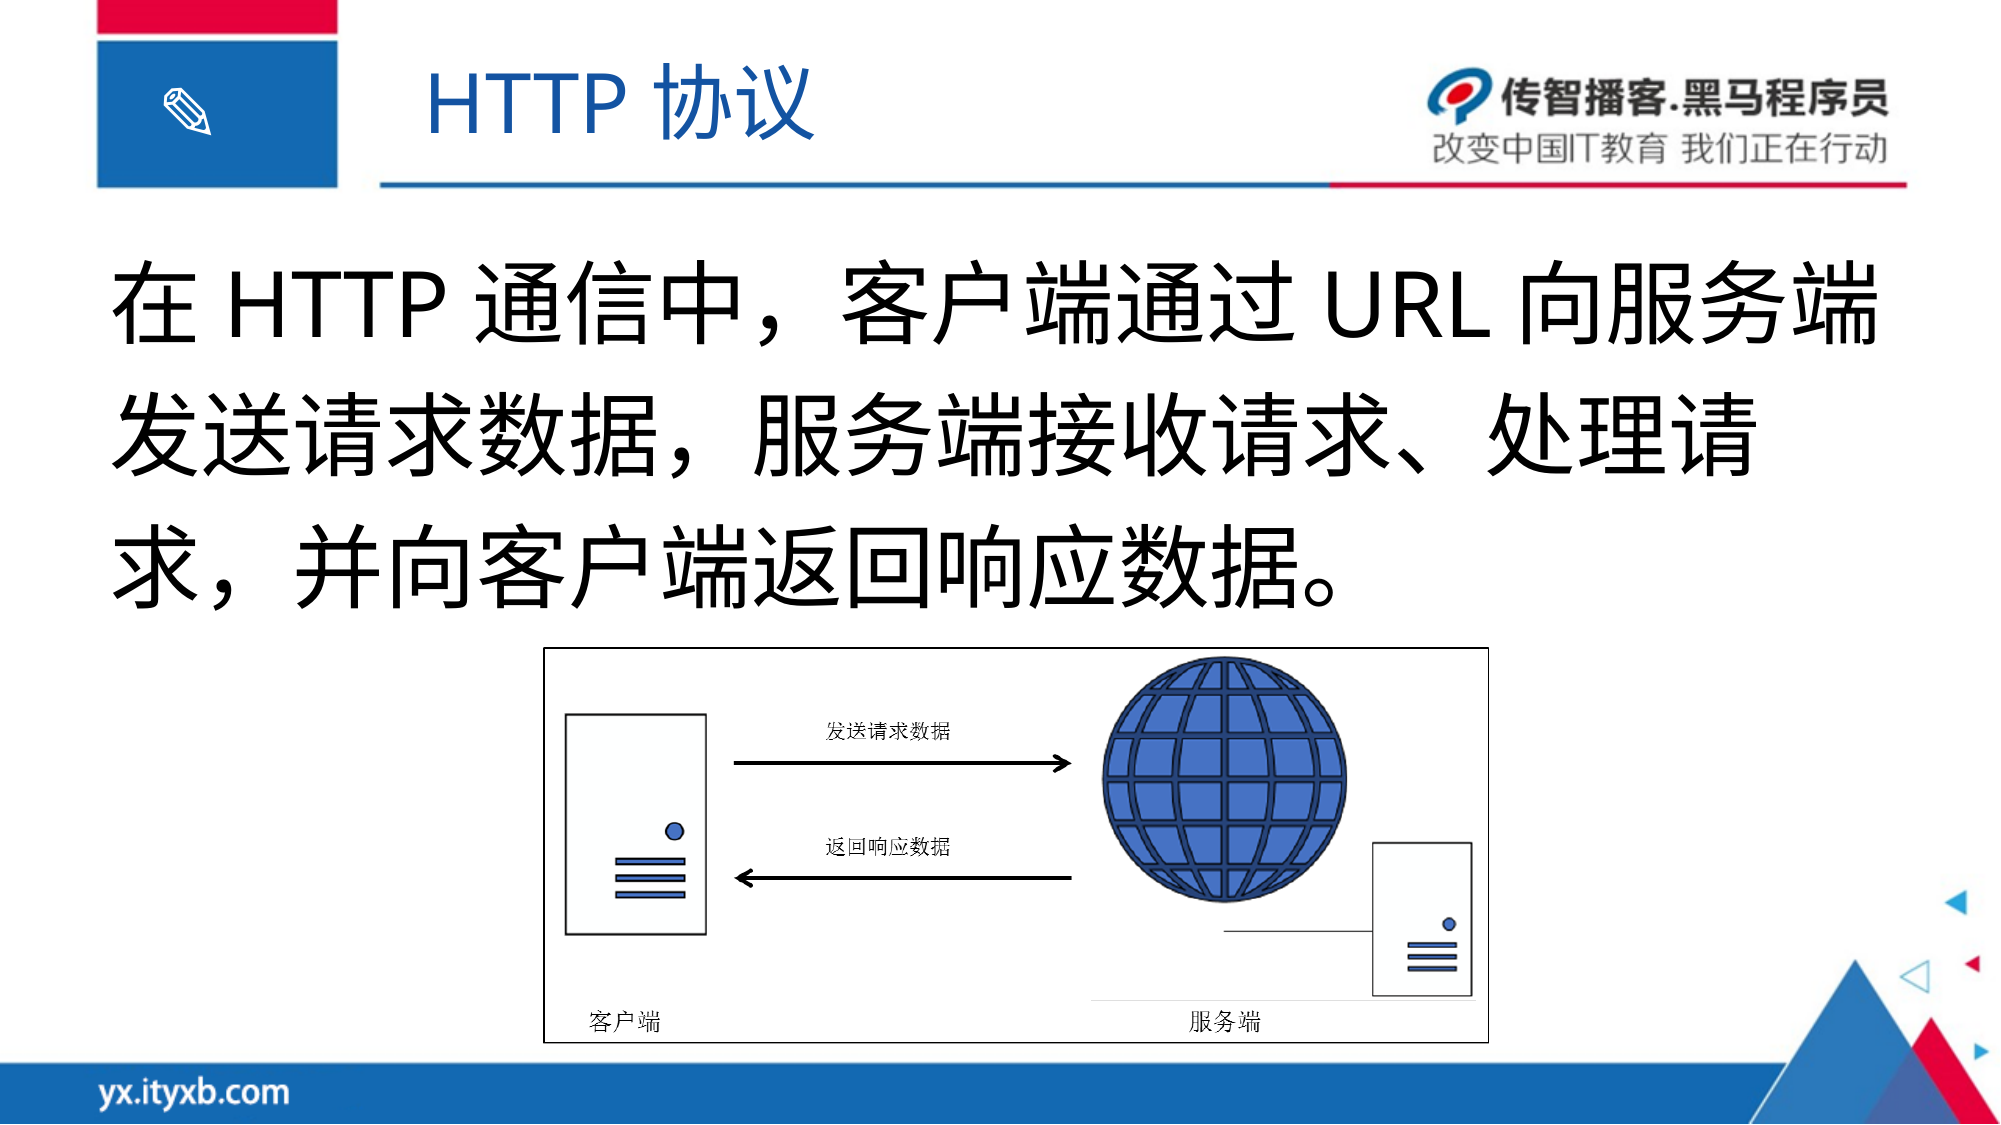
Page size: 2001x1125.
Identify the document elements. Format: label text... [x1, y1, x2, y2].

picture [0, 0, 2000, 1124]
text_box 在HTTP通信中，客户端通过URL向服务端发送请求数据，服务端接收请求、处理请求，并向客户端返回响应数据。 [94, 216, 1938, 628]
text_box HTTP协议 [409, 43, 1292, 158]
